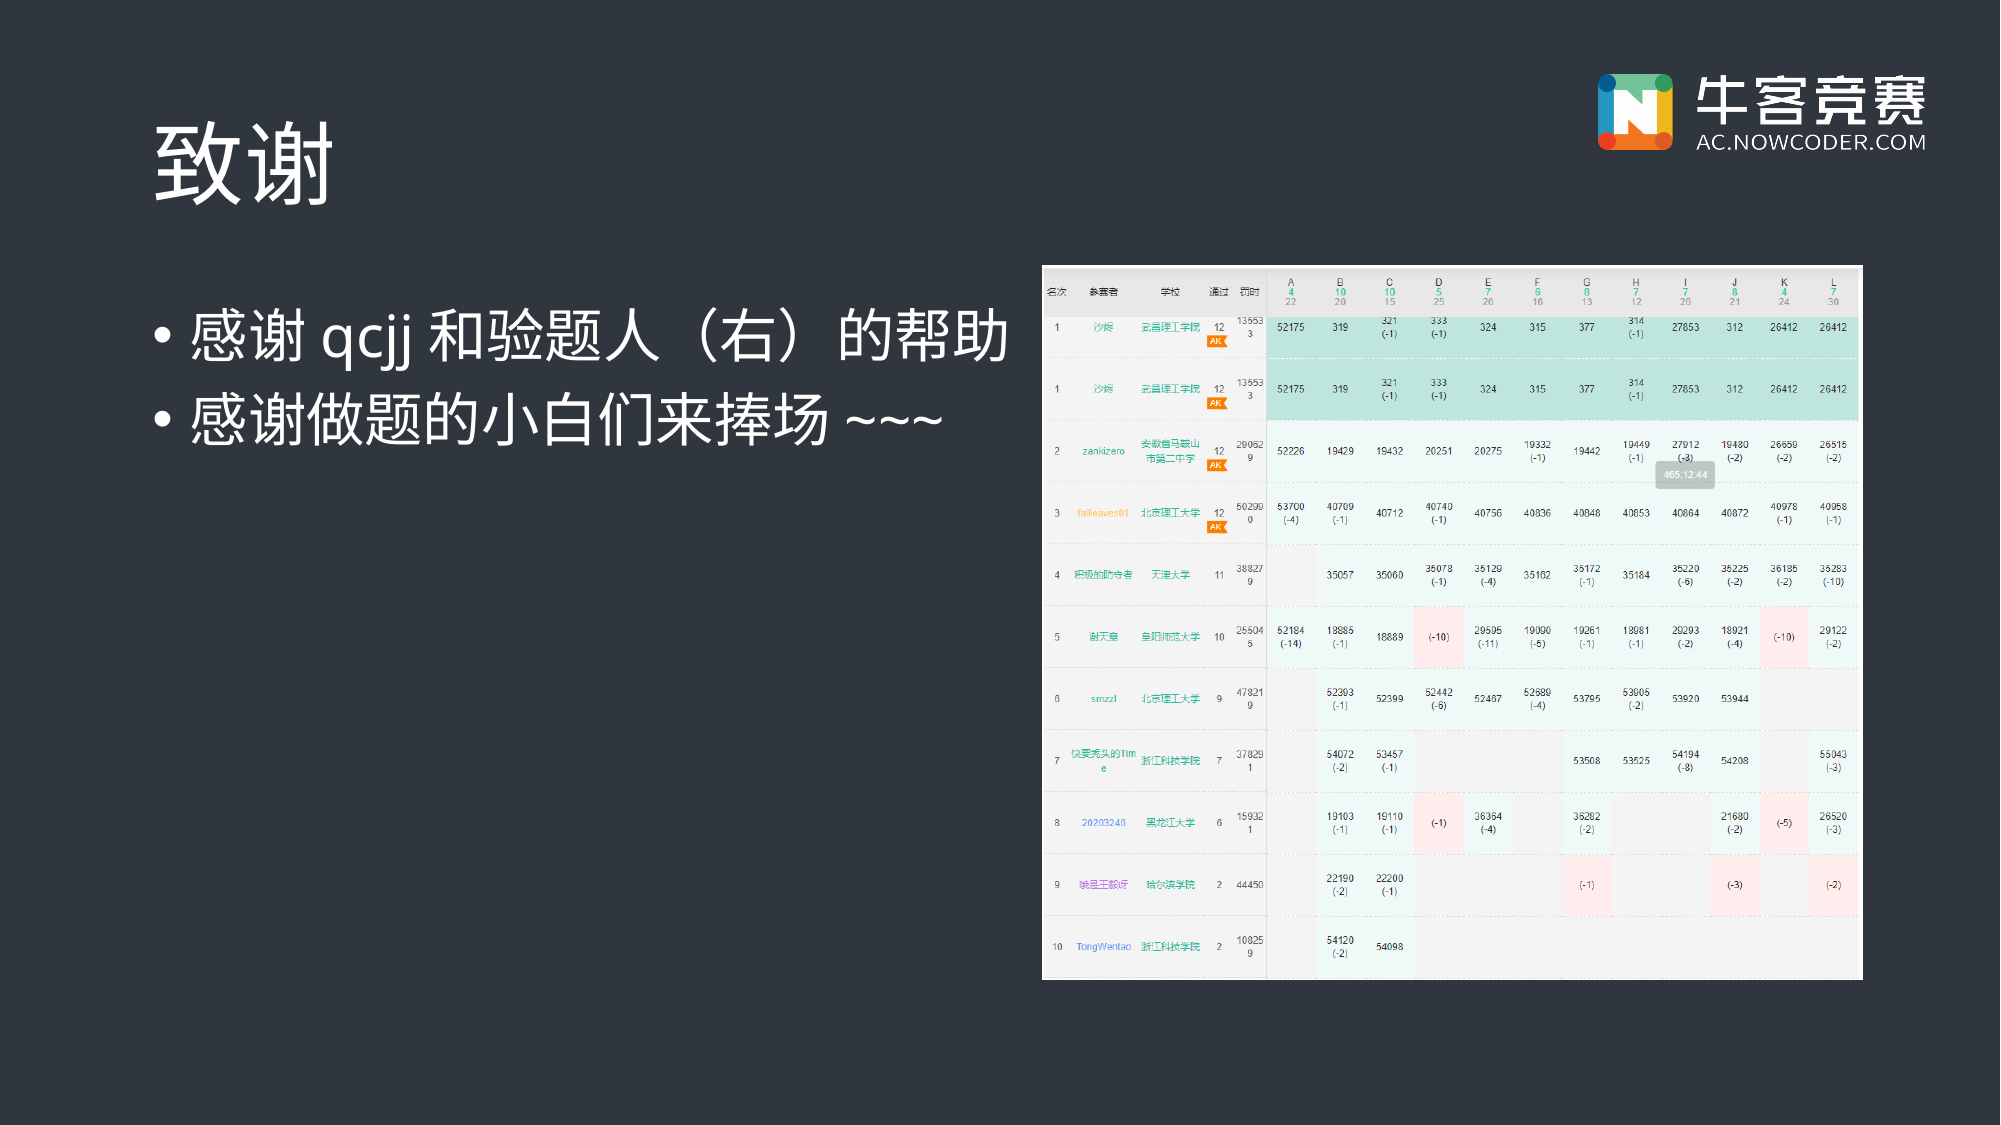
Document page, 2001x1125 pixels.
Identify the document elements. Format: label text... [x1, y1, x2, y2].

picture [1042, 265, 1863, 980]
title 致谢 [137, 59, 1863, 278]
list 感谢qcjj和验题人（右）的帮助 感谢做题的小白们来捧场~~~ [137, 299, 1863, 1014]
picture [1863, 74, 1925, 150]
